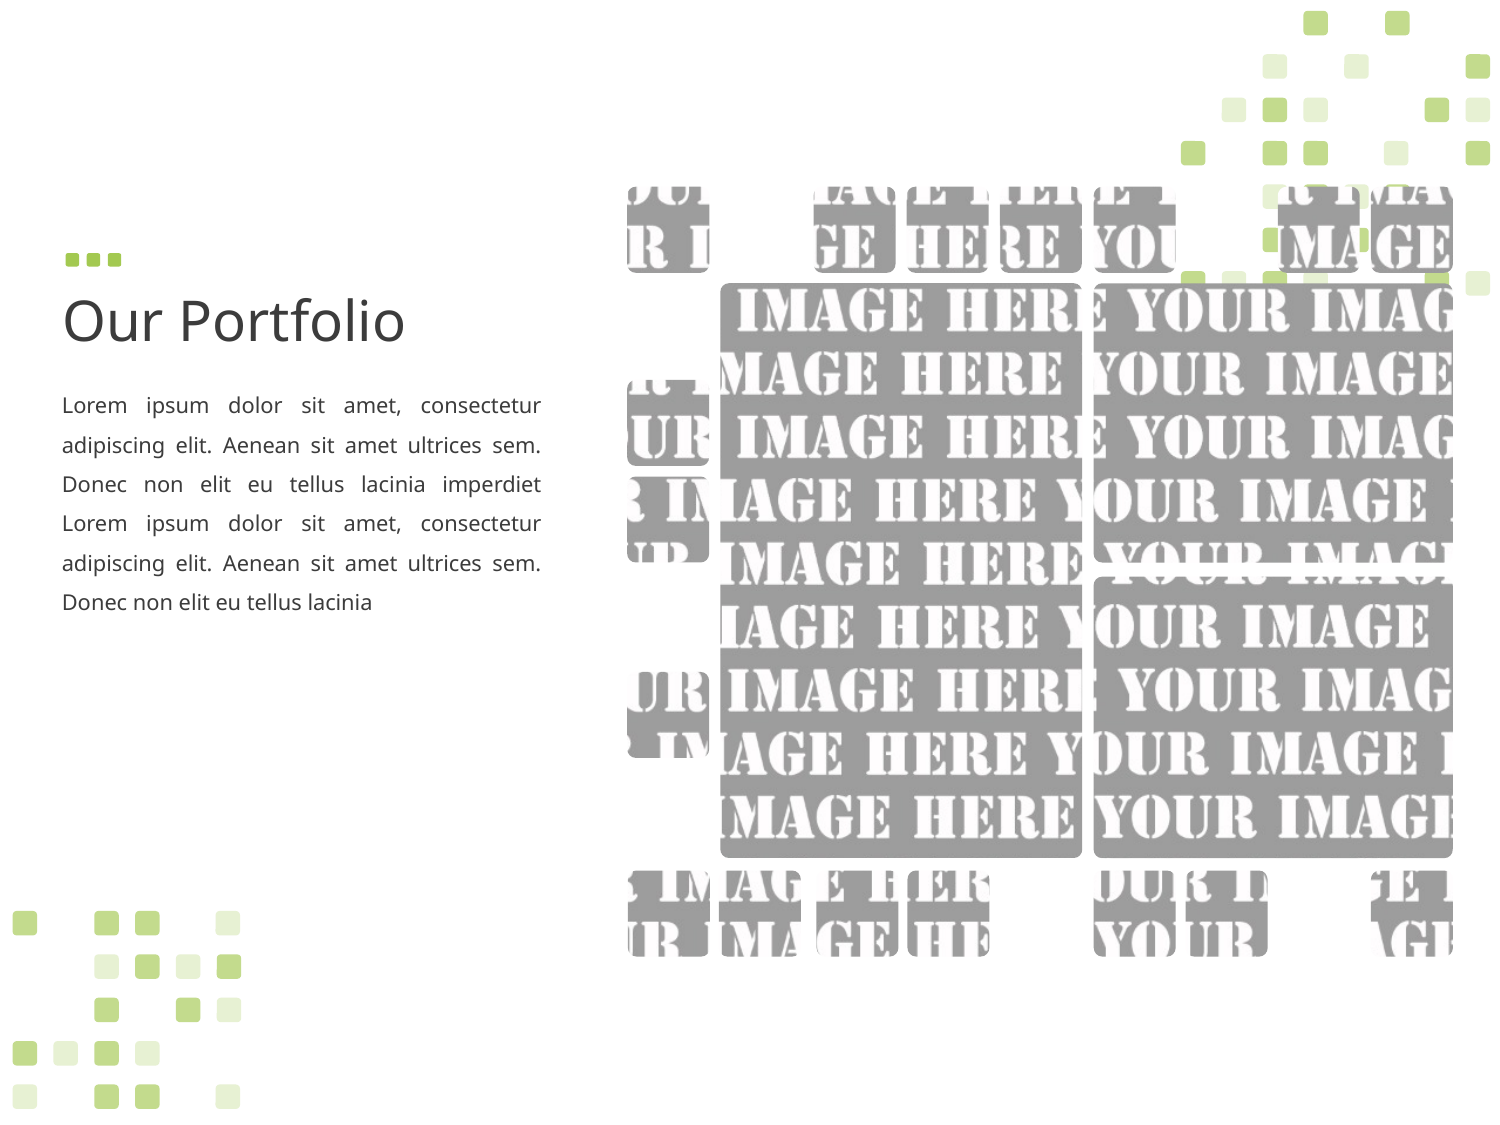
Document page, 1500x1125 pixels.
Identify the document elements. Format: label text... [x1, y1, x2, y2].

picture [627, 186, 1083, 957]
text_box Lorem ipsum dolor sit amet, consectetur adipiscing elit. Aenean sit amet ultrices sem. Donec non elit eu tellus lacinia imperdiet Lorem ipsum dolor sit amet, consectetur adipiscing elit. Aenean sit amet ultrices sem. Donec non elit eu tellus lacinia [47, 371, 557, 623]
picture [1093, 576, 1453, 957]
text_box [1171, 20, 1500, 330]
picture [1093, 186, 1453, 563]
title Our Portfolio [47, 214, 627, 432]
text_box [65, 253, 122, 267]
title Our Portfolio [1083, 214, 1093, 432]
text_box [12, 910, 242, 1109]
